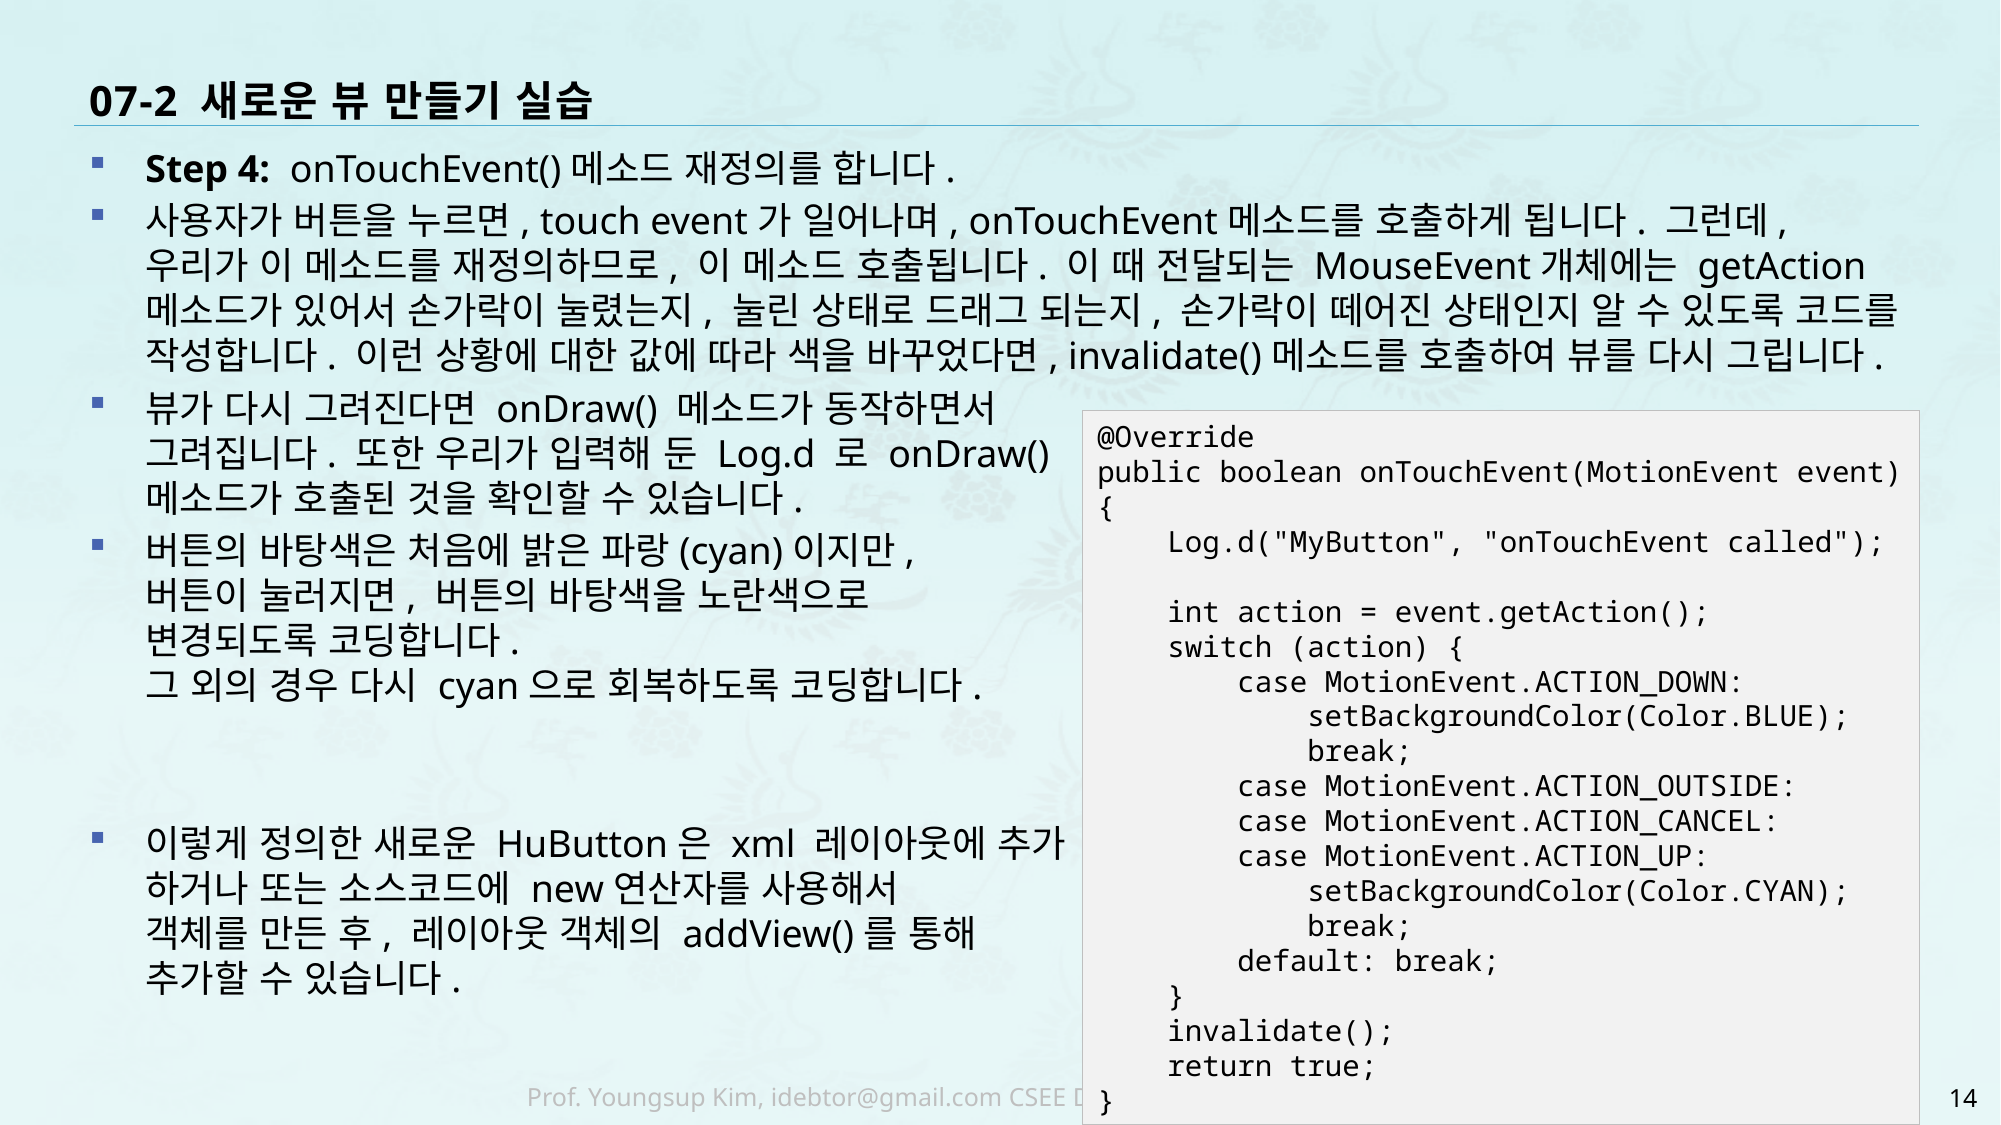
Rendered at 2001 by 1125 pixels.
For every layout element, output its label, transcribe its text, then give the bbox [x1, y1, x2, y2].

slide_number 14 [1920, 1069, 1993, 1125]
list Step 4: onTouchEvent()메소드 재정의를 합니다. 사용자가 버튼을 누르면, touch event가 일어나며, onTouchEvent메소드를 호출하게 됩니다. 그런데, 우리가 이 메소드를 재정의하므로, 이 메소드 호출됩니다. 이 때 전달되는 MouseEvent개체에는 getAction메소드가 있어서 손가락이 눌렸는지, 눌린 상태로 드래그 되는지, 손가락이 떼어진 상태인지 알 수 있도록 코드를 작성합니다. 이런 상황에 대한 값에 따라 색을 바꾸었다면, invalidate()메소드를 호출하여 뷰를 다시 그립니다. 뷰가 다시 그려진다면 onDraw() 메소드가 동작하면서 그려집니다. 또한 우리가 입력해 둔 Log.d 로 onDraw() 메소드가 호출된 것을 확인할 수 있습니다. 버튼의 바탕색은 처음에 밝은 파랑(cyan)이지만, 버튼이 눌러지면, 버튼의 바탕색을 노란색으로 변경되도록 코딩합니다. 그 외의 경우 다시 cyan으로 회복하도록 코딩합니다. 이렇게 정의한 새로운 HuButton은 xml 레이아웃에 추가 하거나 또는 소스코드에 new연산자를 사용해서 객체를 만든 후, 레이아웃 객체의 addView()를 통해 추가할 수 있습니다. [74, 137, 1920, 1066]
title 07-2 새로운 뷰 만들기 실습 [74, 62, 1920, 137]
text_box @Override public boolean onTouchEvent(MotionEvent event) { Log.d("MyButton", "onTouchEvent called"); int action = event.getAction(); switch (action) { case MotionEvent.ACTION_DOWN: setBackgroundColor(Color.BLUE); break; case MotionEvent.ACTION_OUTSIDE: case MotionEvent.ACTION_CANCEL: case MotionEvent.ACTION_UP: setBackgroundColor(Color.CYAN); break; default: break; } invalidate(); return true; } [1082, 410, 1920, 1125]
